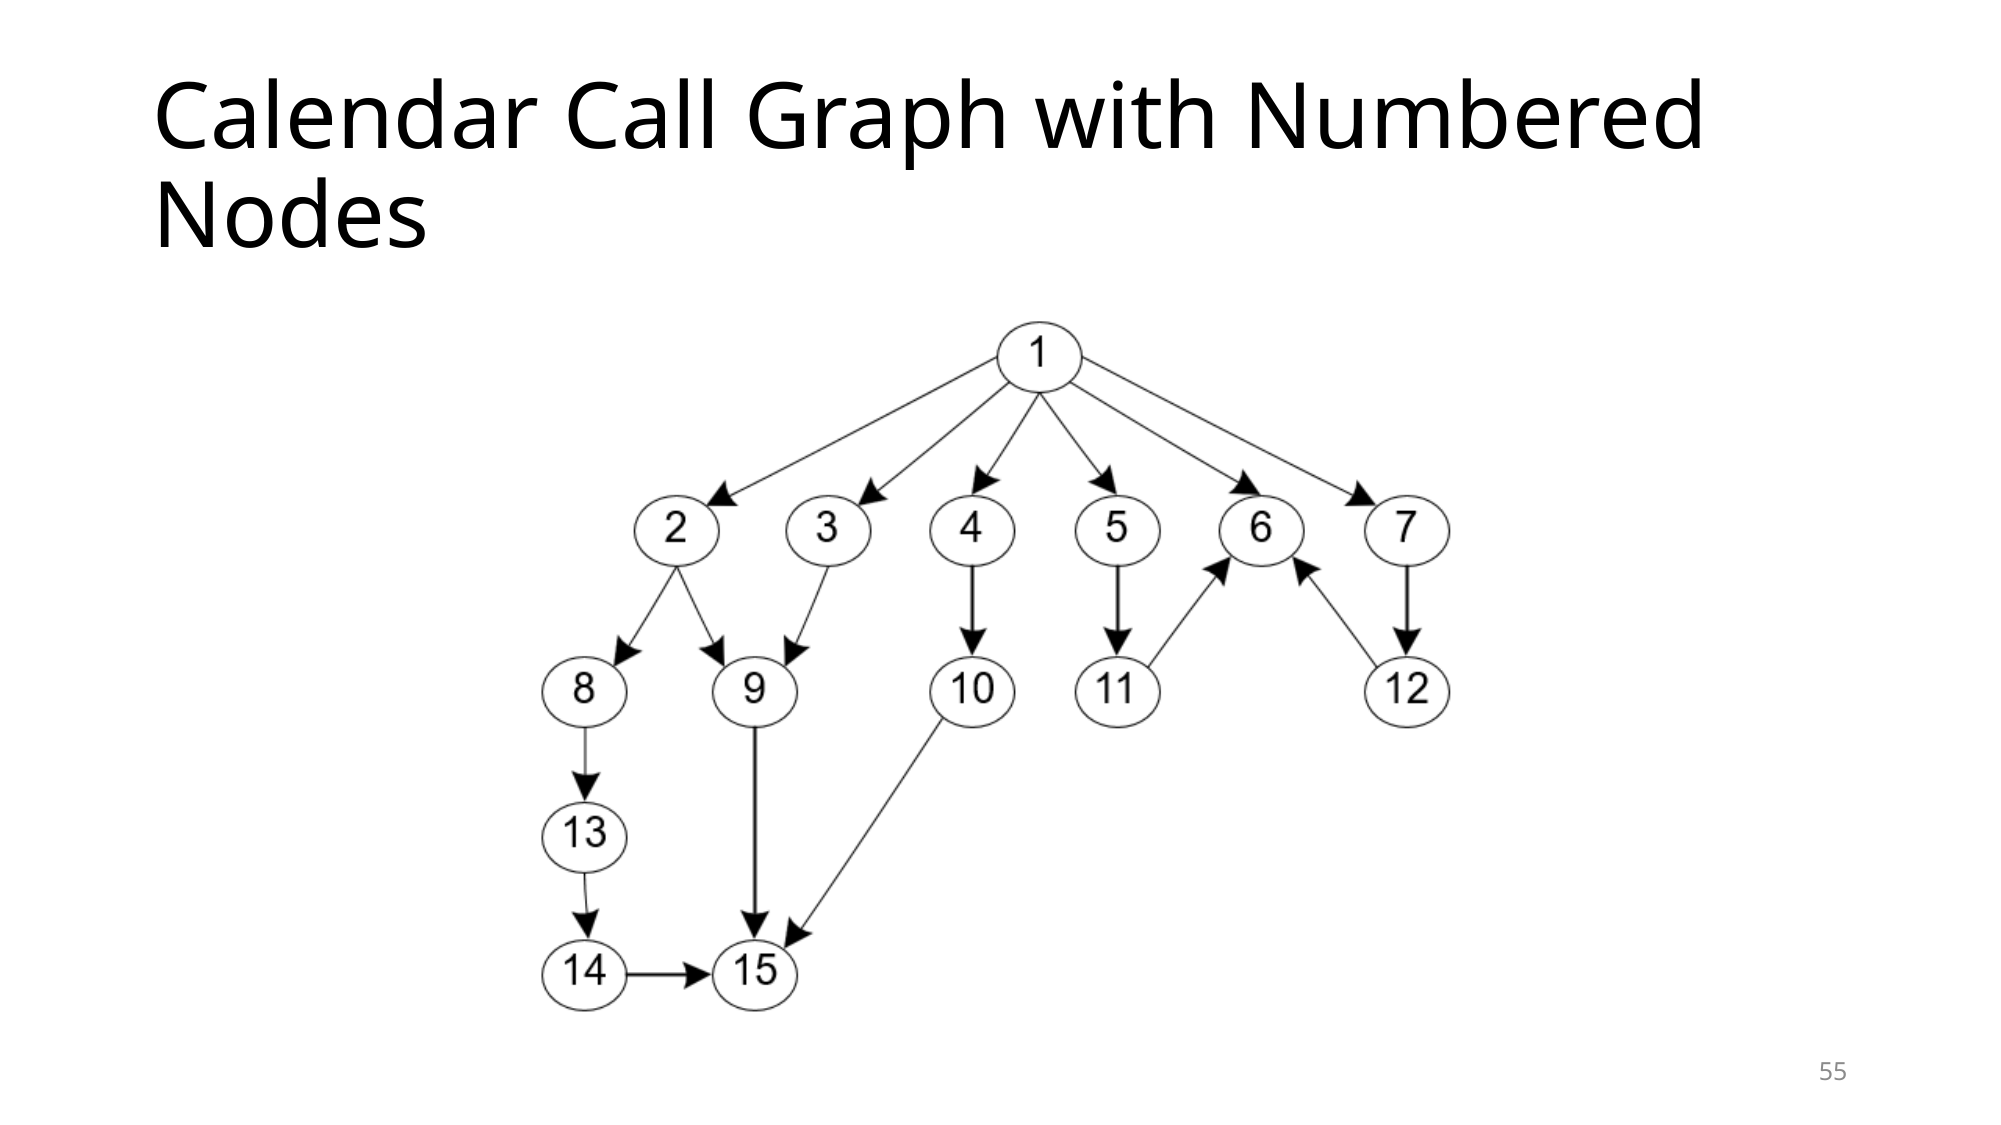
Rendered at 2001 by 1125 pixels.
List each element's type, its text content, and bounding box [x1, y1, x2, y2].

slide_number 55 [1412, 1042, 1863, 1103]
picture [523, 306, 1477, 1043]
title Calendar Call Graph with Numbered Nodes [137, 59, 1863, 278]
